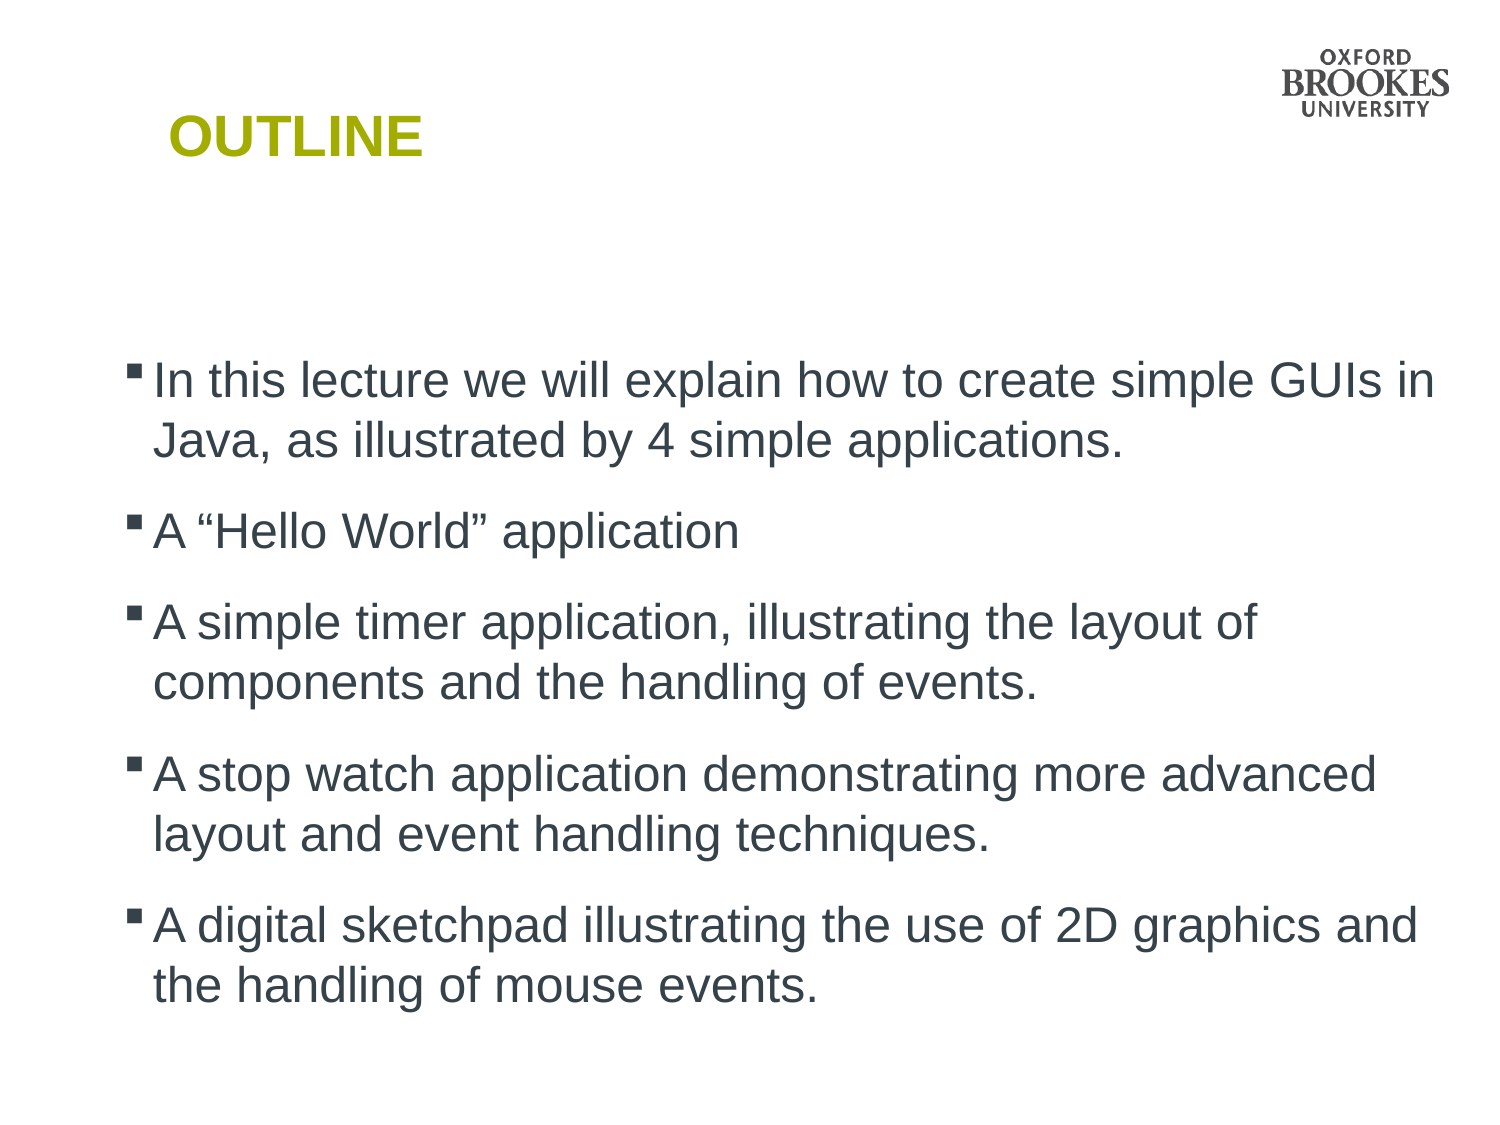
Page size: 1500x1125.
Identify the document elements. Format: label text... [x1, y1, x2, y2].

picture [50, 49, 1449, 303]
list In this lecture we will explain how to create simple GUIs in Java, as illustrated by 4 simple applications. A “Hello World” application A simple timer application, illustrating the layout of components and the handling of events. A stop watch application demonstrating more advanced layout and event handling techniques. A digital sketchpad illustrating the use of 2D graphics and the handling of mouse events. [122, 339, 1454, 1006]
title Outline [168, 55, 1453, 211]
